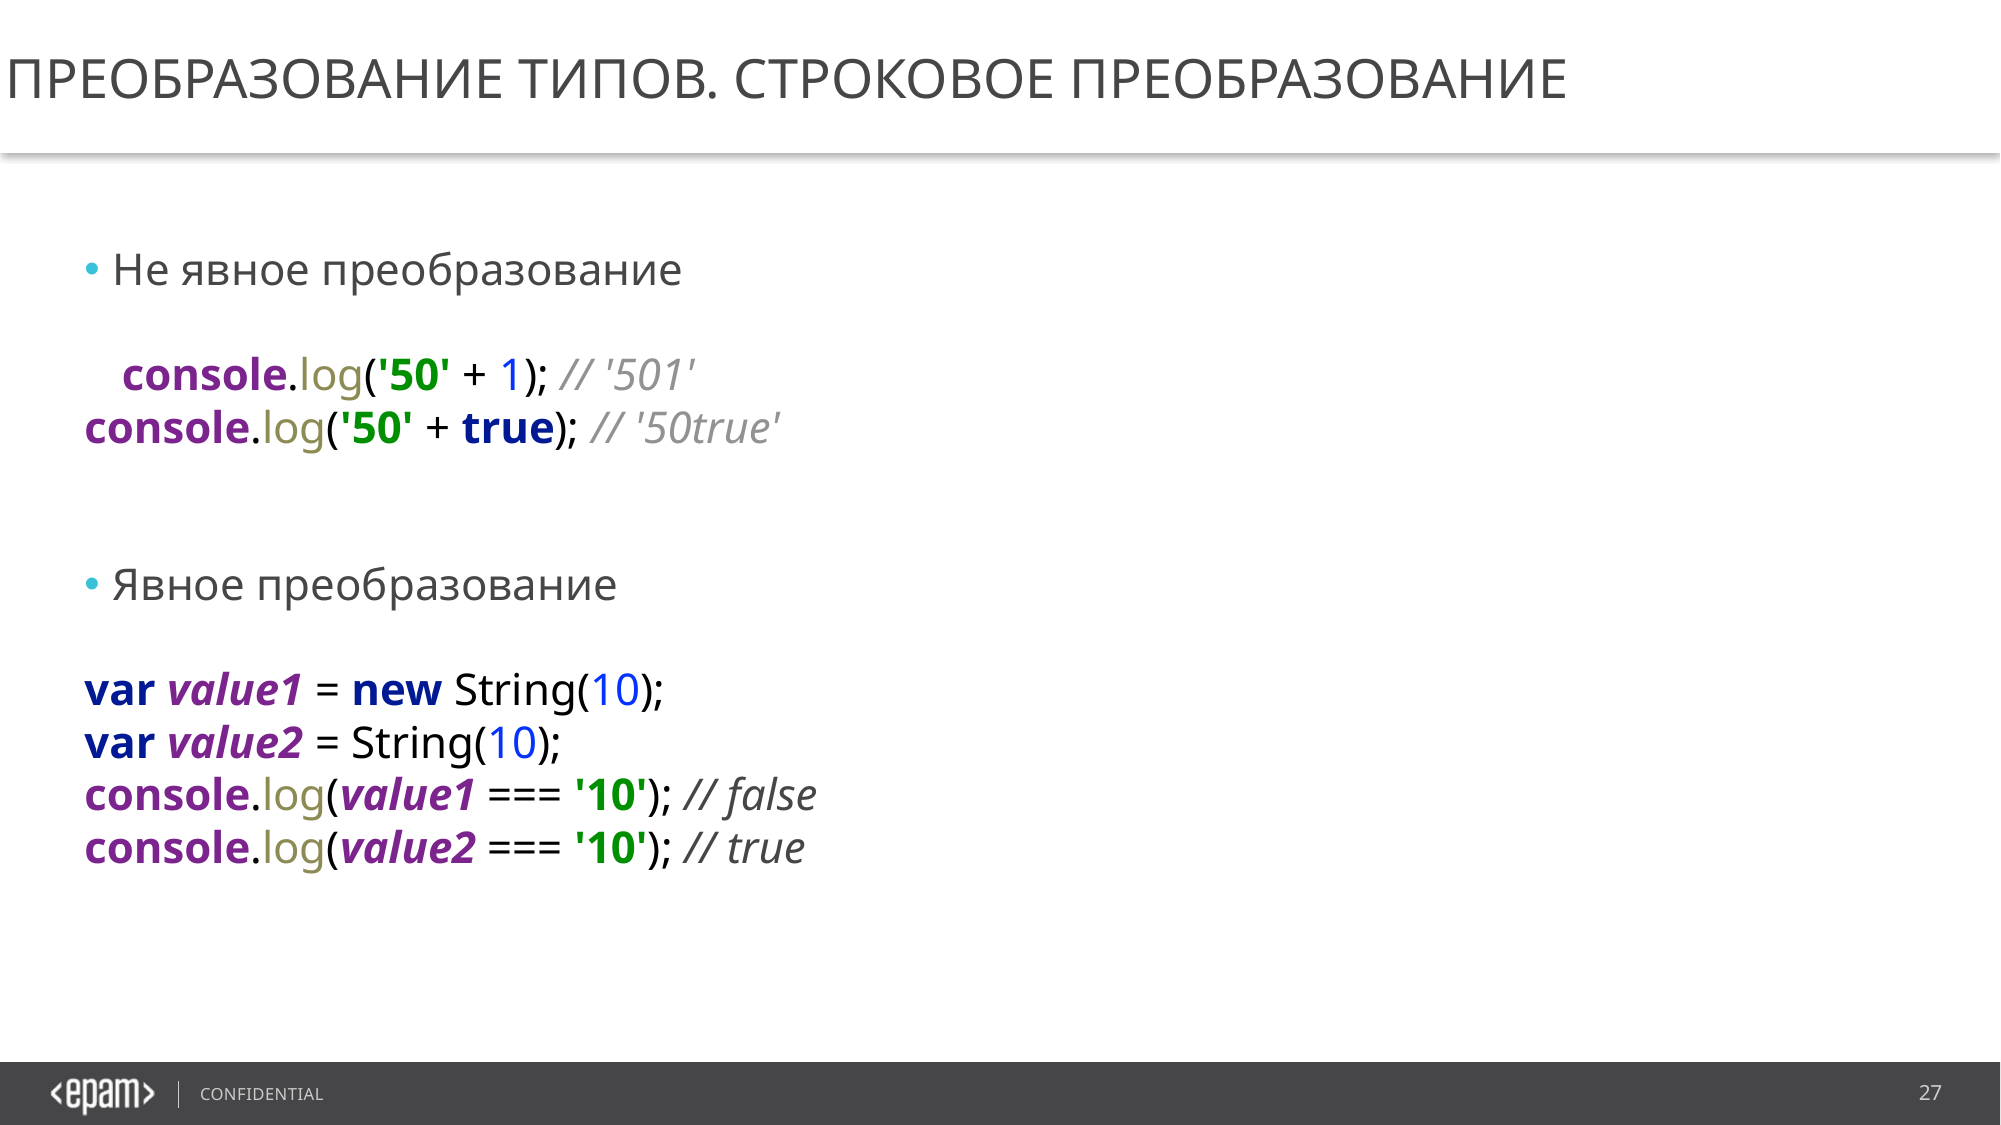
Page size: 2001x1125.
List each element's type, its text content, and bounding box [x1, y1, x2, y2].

list Преобразование типов. Строковое преобразование [0, 0, 2000, 154]
picture [50, 1078, 155, 1116]
slide_number 27 [1910, 1071, 1951, 1111]
list Не явное преобразование console.log('50' + 1); // '501' console.log('50' + true); // '50true' Явное преобразование var value1 = new String(10); var value2 = String(10); console.log(value1 === '10'); // false console.log(value2 === '10'); // true [78, 235, 1904, 977]
